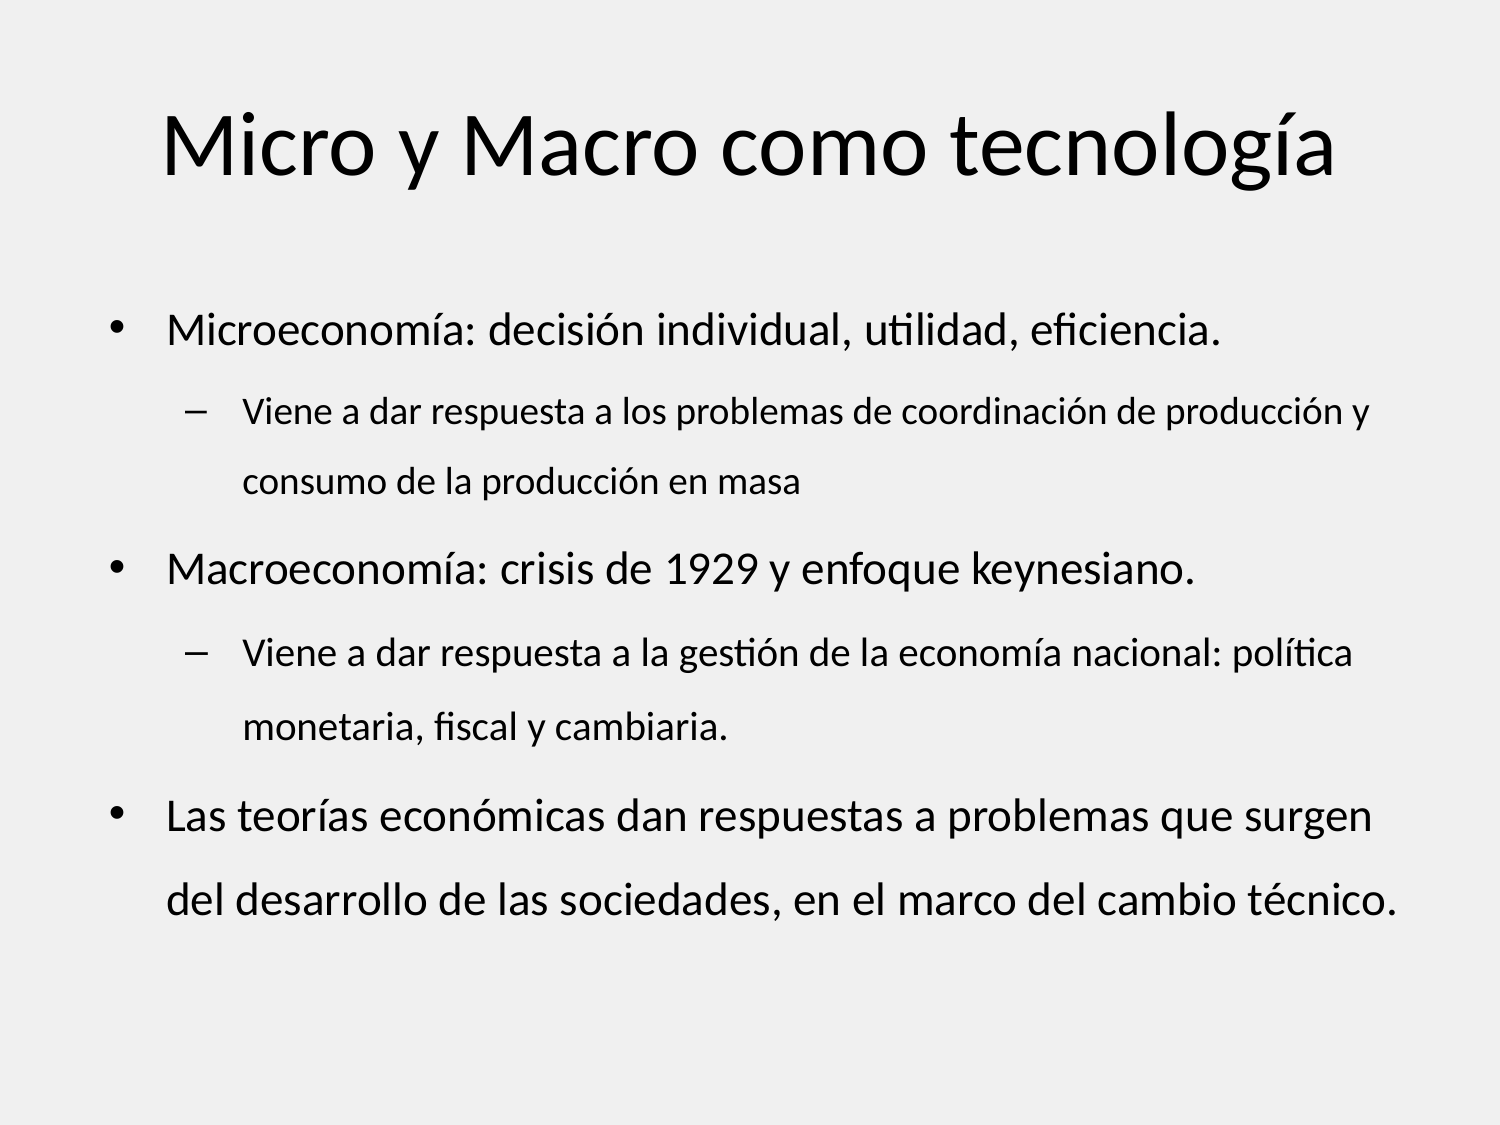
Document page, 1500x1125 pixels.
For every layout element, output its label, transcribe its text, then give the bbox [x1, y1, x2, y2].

title Micro y Macro como tecnología [75, 45, 1425, 233]
list Microeconomía: decisión individual, utilidad, eficiencia. Viene a dar respuesta a los problemas de coordinación de producción y consumo de la producción en masa Macroeconomía: crisis de 1929 y enfoque keynesiano. Viene a dar respuesta a la gestión de la economía nacional: política monetaria, fiscal y cambiaria. Las teorías económicas dan respuestas a problemas que surgen del desarrollo de las sociedades, en el marco del cambio técnico. [75, 262, 1425, 1005]
